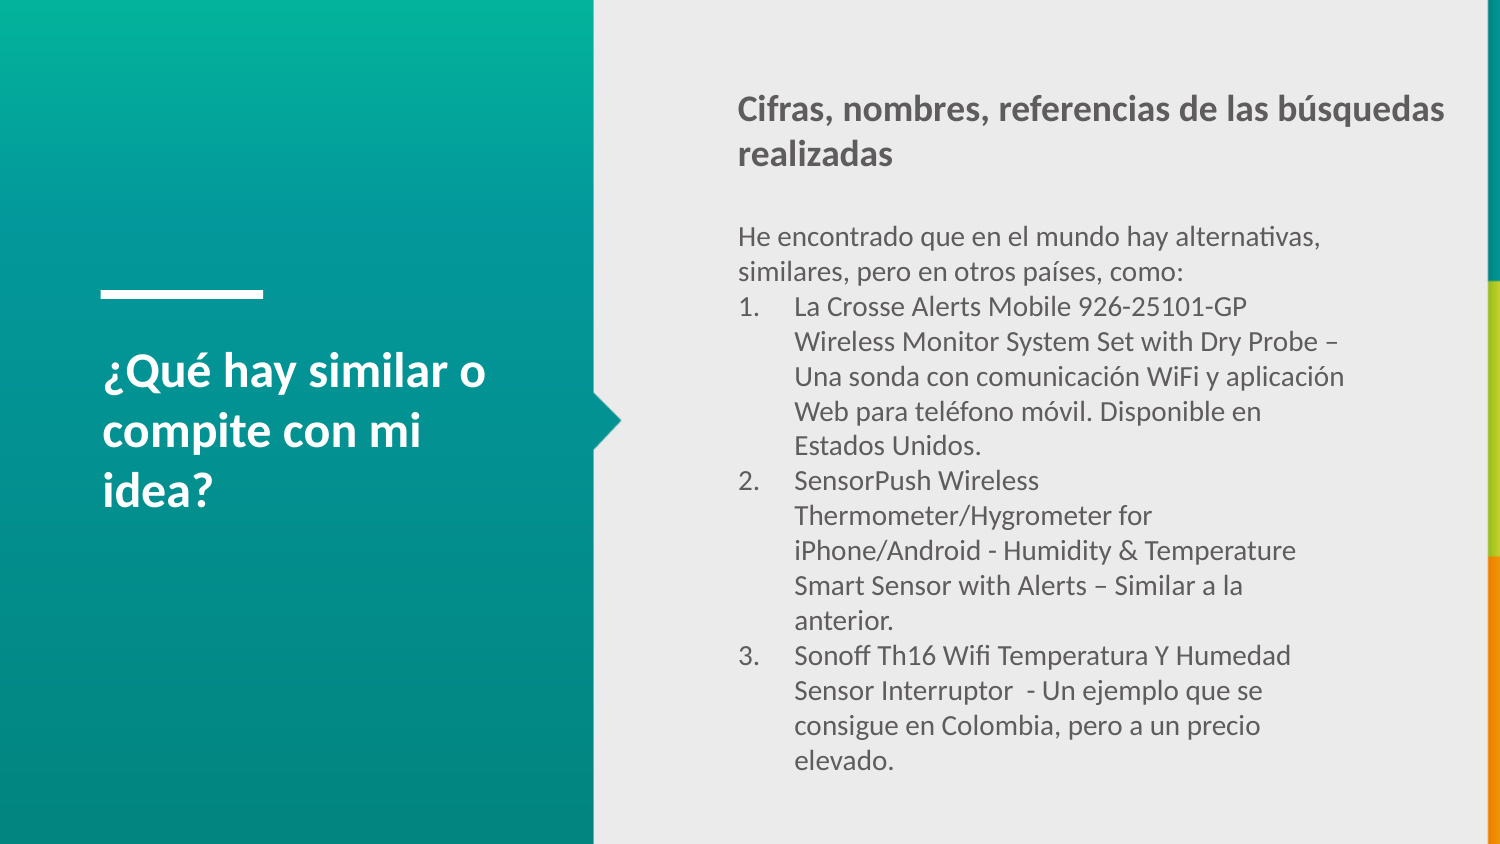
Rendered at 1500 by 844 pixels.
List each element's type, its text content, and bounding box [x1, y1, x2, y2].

picture [0, 0, 1500, 844]
text_box He encontrado que en el mundo hay alternativas, similares, pero en otros países, como: La Crosse Alerts Mobile 926-25101-GP Wireless Monitor System Set with Dry Probe – Una sonda con comunicación WiFi y aplicación Web para teléfono móvil. Disponible en Estados Unidos. SensorPush Wireless Thermometer/Hygrometer for iPhone/Android - Humidity & Temperature Smart Sensor with Alerts – Similar a la anterior. Sonoff Th16 Wifi Temperatura Y Humedad Sensor Interruptor - Un ejemplo que se consigue en Colombia, pero a un precio elevado. [723, 209, 1361, 784]
text_box ¿Qué hay similar o compite con mi idea? [87, 330, 545, 525]
text_box Cifras, nombres, referencias de las búsquedas realizadas [723, 76, 1471, 181]
